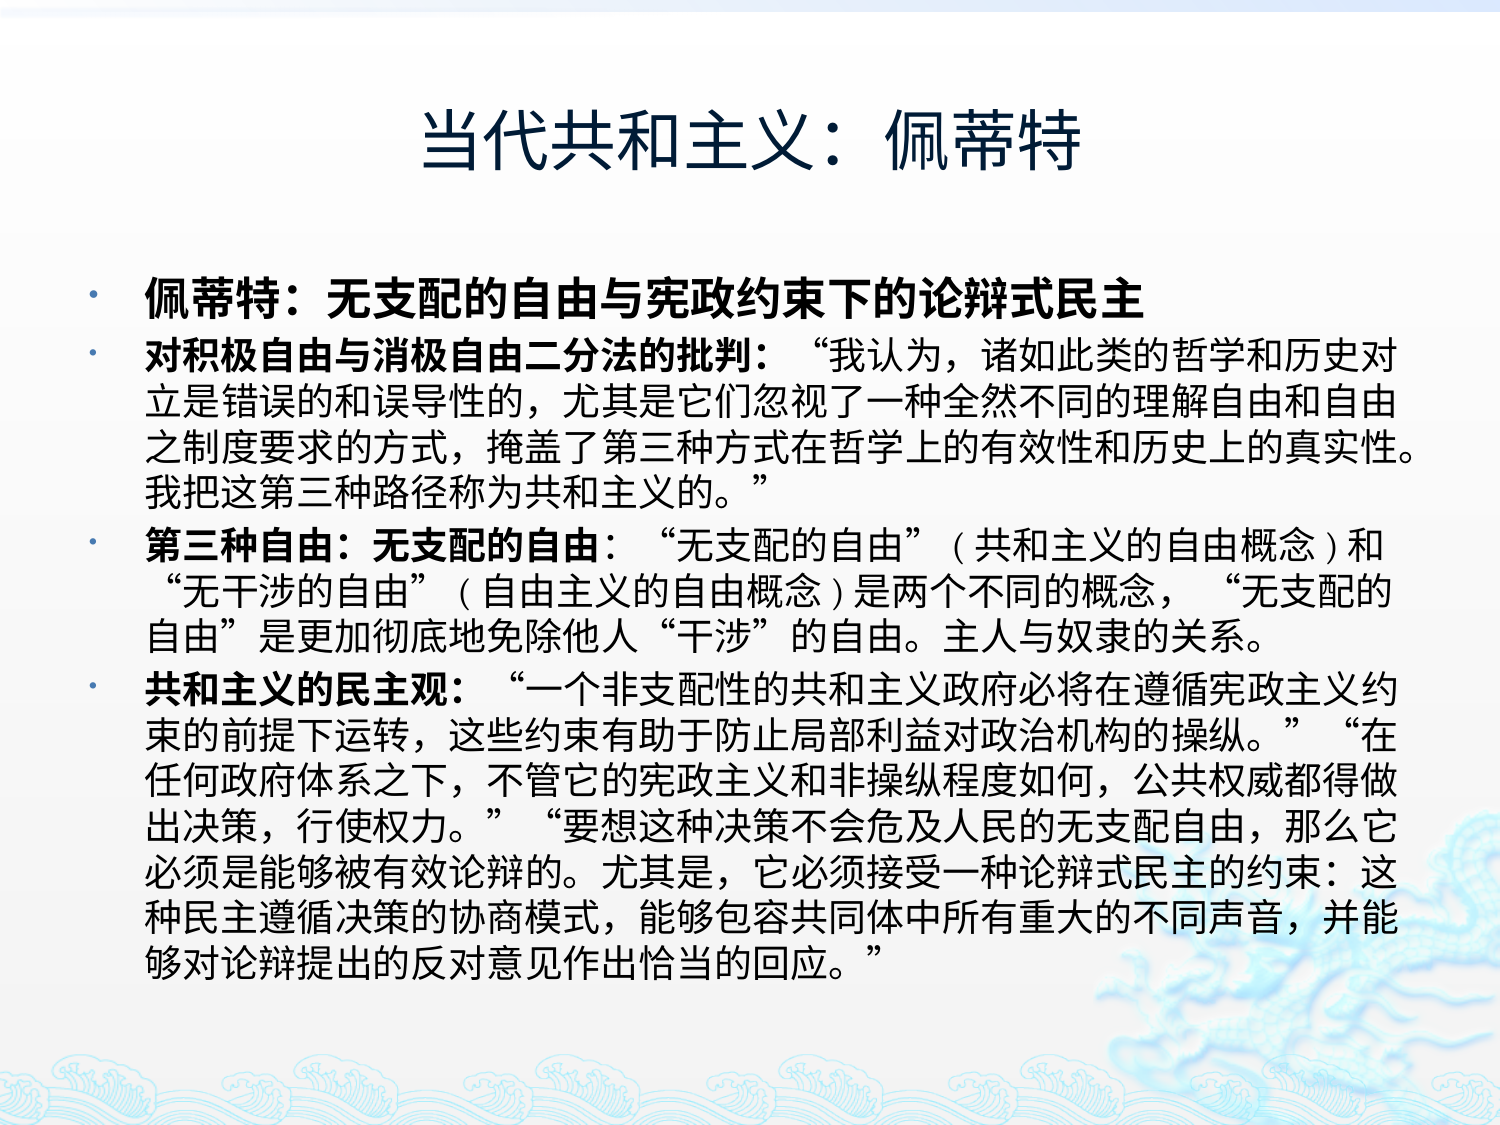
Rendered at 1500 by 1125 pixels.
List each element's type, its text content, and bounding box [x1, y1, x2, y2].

title 当代共和主义：佩蒂特 [75, 45, 1425, 233]
list 佩蒂特：无支配的自由与宪政约束下的论辩式民主 对积极自由与消极自由二分法的批判：“我认为，诸如此类的哲学和历史对立是错误的和误导性的，尤其是它们忽视了一种全然不同的理解自由和自由之制度要求的方式，掩盖了第三种方式在哲学上的有效性和历史上的真实性。我把这第三种路径称为共和主义的。” 第三种自由：无支配的自由：“无支配的自由”(共和主义的自由概念)和“无干涉的自由”(自由主义的自由概念)是两个不同的概念， “无支配的自由”是更加彻底地免除他人“干涉”的自由。主人与奴隶的关系。 共和主义的民主观：“一个非支配性的共和主义政府必将在遵循宪政主义约束的前提下运转，这些约束有助于防止局部利益对政治机构的操纵。”“在任何政府体系之下，不管它的宪政主义和非操纵程度如何，公共权威都得做出决策，行使权力。”“要想这种决策不会危及人民的无支配自由，那么它必须是能够被有效论辩的。尤其是，它必须接受一种论辩式民主的约束：这种民主遵循决策的协商模式，能够包容共同体中所有重大的不同声音，并能够对论辩提出的反对意见作出恰当的回应。” [75, 262, 1425, 1005]
